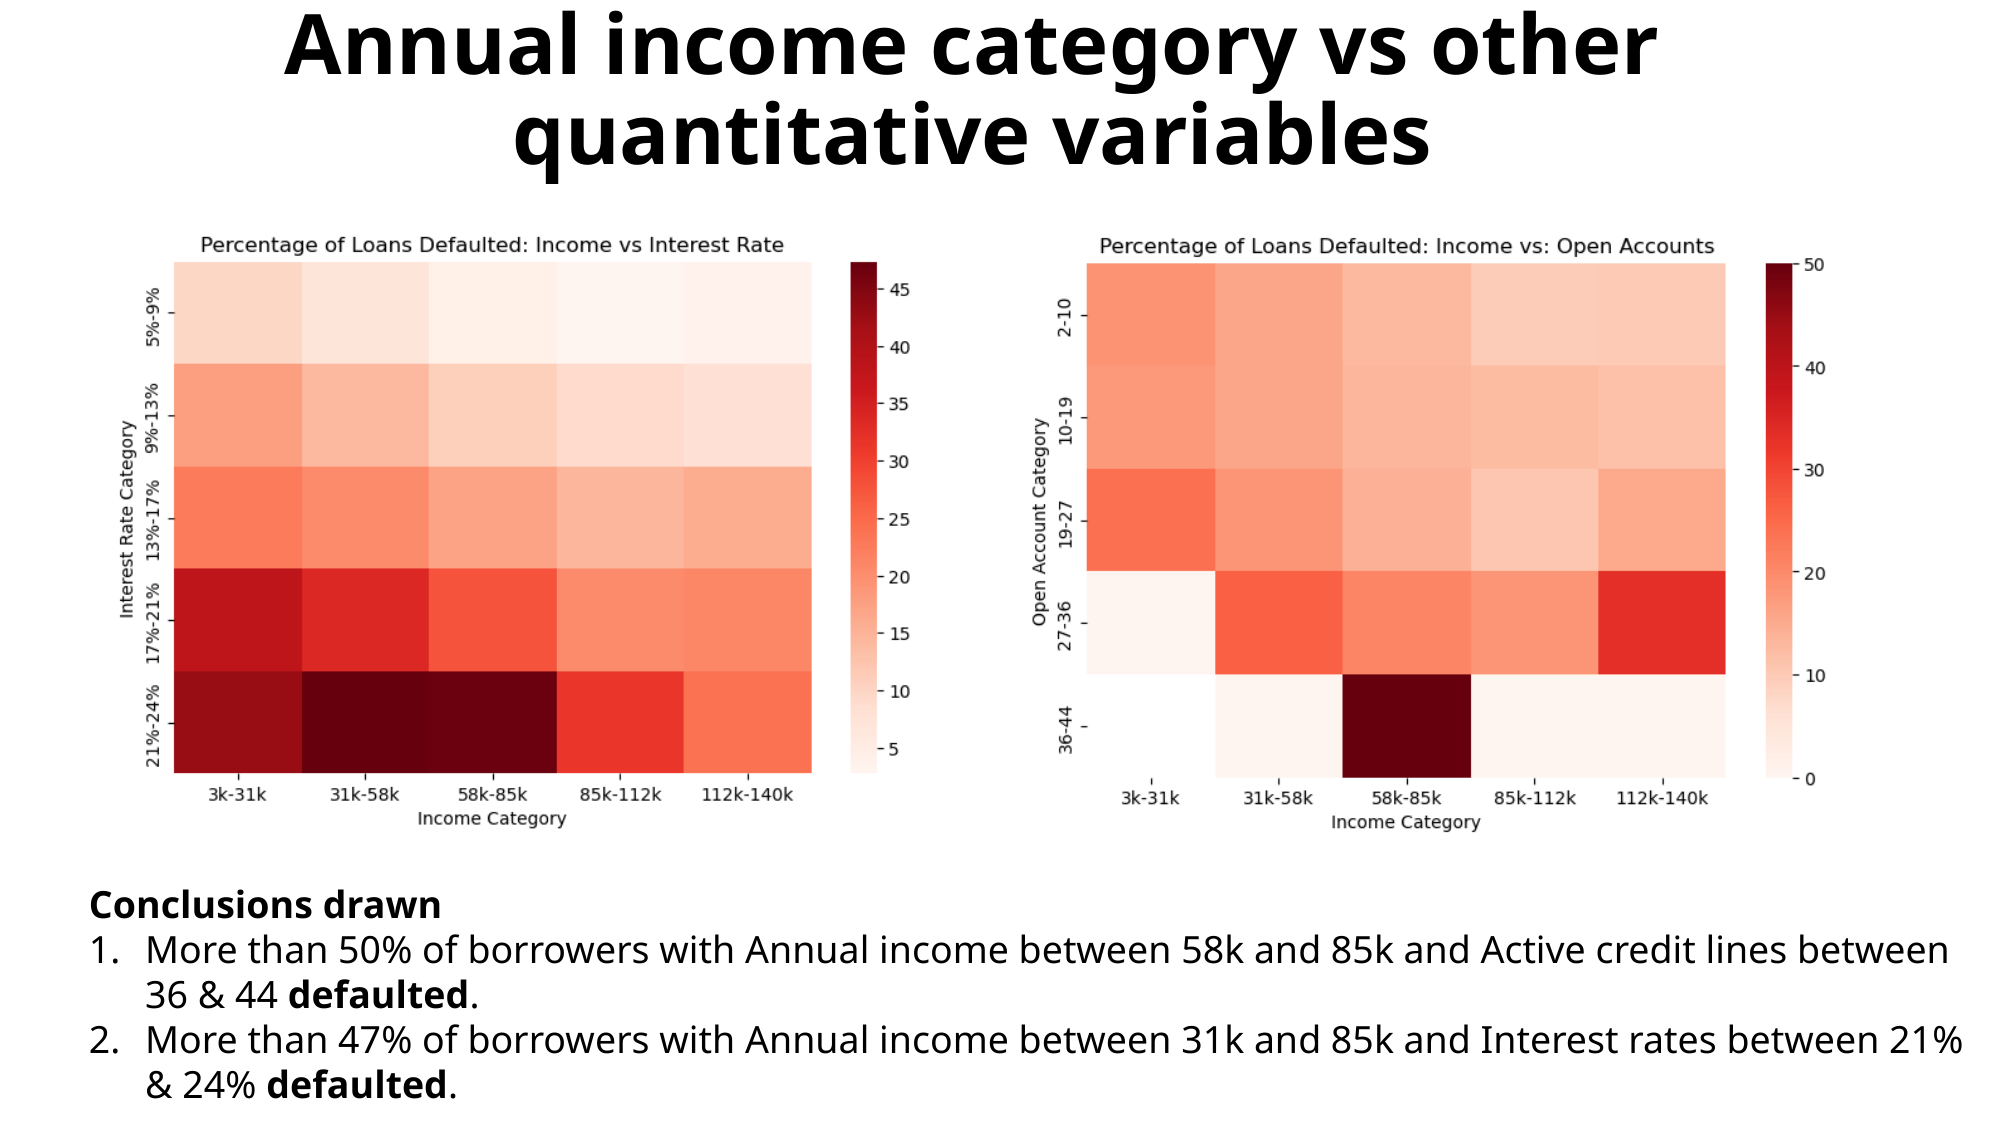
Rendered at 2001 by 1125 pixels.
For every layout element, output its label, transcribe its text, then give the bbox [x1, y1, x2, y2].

text_box Conclusions drawn More than 50% of borrowers with Annual income between 58k and 85k and Active credit lines between 36 & 44 defaulted. More than 47% of borrowers with Annual income between 31k and 85k and Interest rates between 21% & 24% defaulted. [74, 873, 2000, 1125]
text_box Annual income category vs other quantitative variables [36, 0, 1910, 190]
picture [976, 218, 1892, 846]
picture [90, 227, 975, 837]
